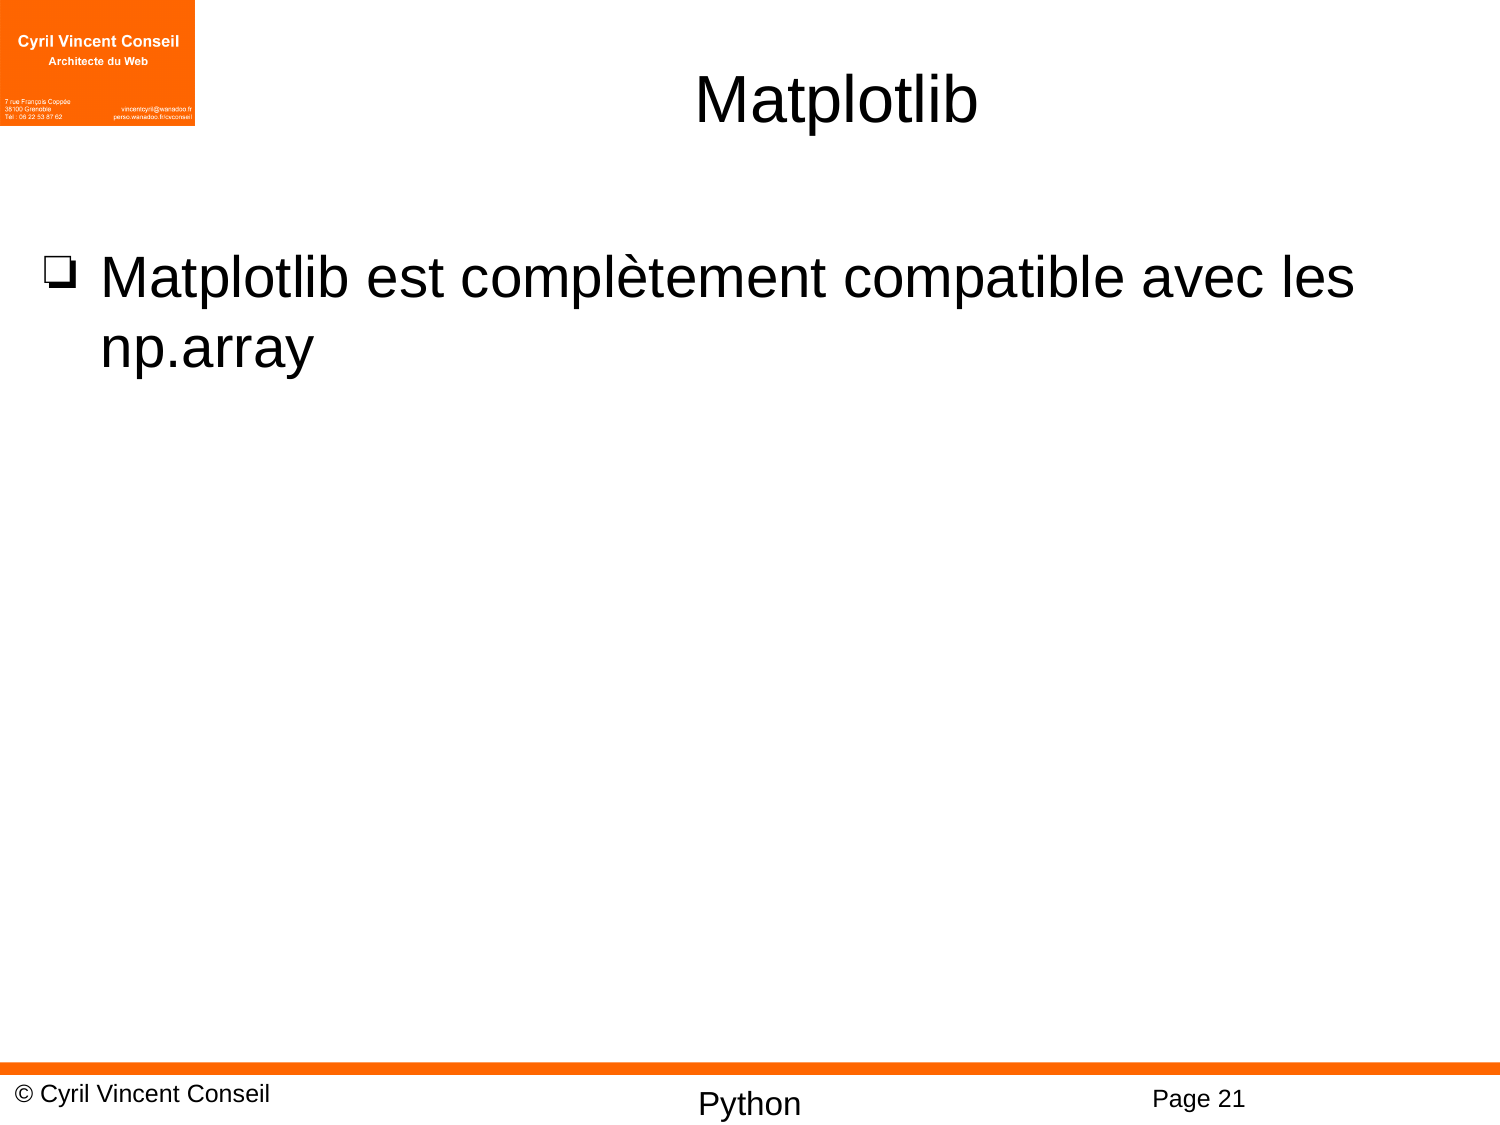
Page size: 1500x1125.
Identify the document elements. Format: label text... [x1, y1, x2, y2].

picture [0, 0, 195, 126]
title Matplotlib [194, 2, 1480, 190]
list Matplotlib est complètement compatible avec les np.array [29, 231, 1468, 1059]
